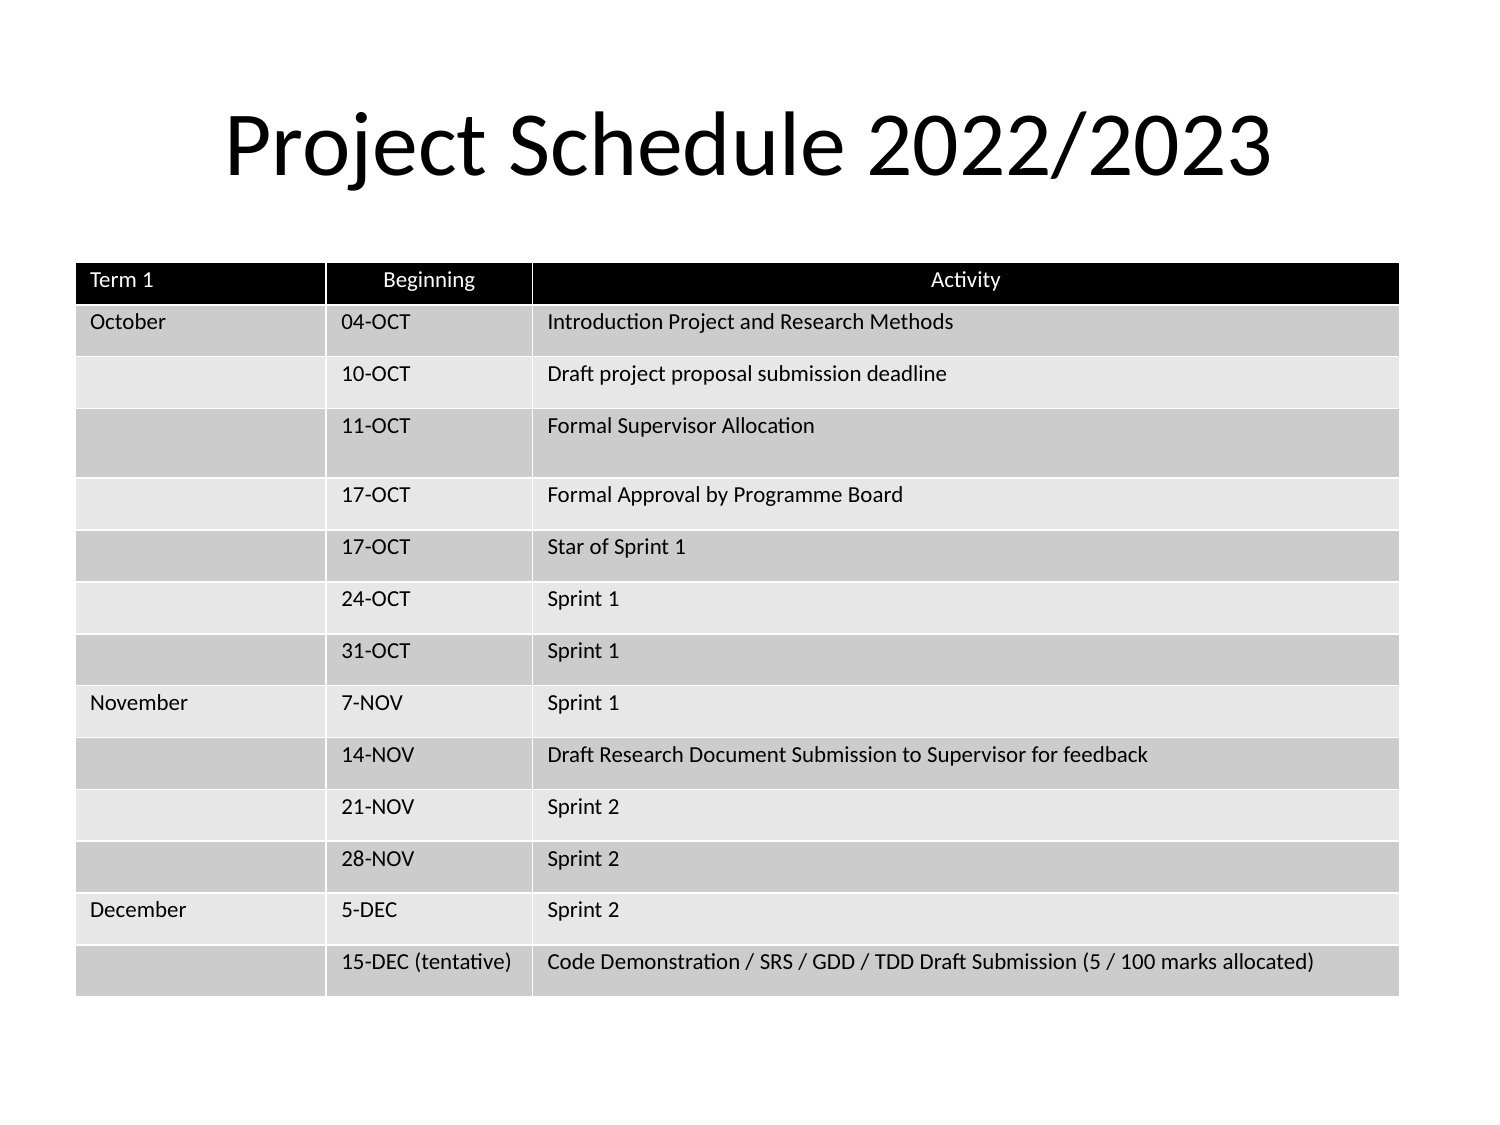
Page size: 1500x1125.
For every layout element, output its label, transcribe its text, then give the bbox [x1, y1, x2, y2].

table_cell October [76, 306, 325, 356]
table_cell Sprint 2 [533, 842, 1399, 892]
table_cell 28-NOV [327, 842, 532, 892]
table_cell [76, 738, 325, 789]
table_cell [76, 946, 325, 996]
table_cell Star of Sprint 1 [533, 531, 1399, 581]
table_cell Draft Research Document Submission to Supervisor for feedback [533, 738, 1399, 789]
table_cell [76, 790, 325, 840]
table_cell Sprint 1 [533, 686, 1399, 737]
table_cell [76, 531, 325, 581]
table_cell Introduction Project and Research Methods [533, 306, 1399, 356]
table_header Beginning [327, 263, 532, 304]
table_cell [76, 842, 325, 892]
table_header Term 1 [76, 263, 325, 304]
table_cell Sprint 2 [533, 790, 1399, 840]
table_cell 11-OCT [327, 409, 532, 477]
table_cell Code Demonstration / SRS / GDD / TDD Draft Submission (5 / 100 marks allocated) [533, 946, 1399, 996]
table_cell [76, 409, 325, 477]
table_cell 14-NOV [327, 738, 532, 789]
table_cell [76, 357, 325, 408]
table_cell 31-OCT [327, 635, 532, 685]
title Project Schedule 2022/2023 [75, 45, 1425, 233]
table_cell 5-DEC [327, 894, 532, 944]
table_cell Formal Approval by Programme Board [533, 479, 1399, 529]
table_cell Sprint 2 [533, 894, 1399, 944]
table_cell Sprint 1 [533, 635, 1399, 685]
table_cell December [76, 894, 325, 944]
table_cell 7-NOV [327, 686, 532, 737]
table_cell 24-OCT [327, 583, 532, 633]
table_cell 10-OCT [327, 357, 532, 408]
table_cell 21-NOV [327, 790, 532, 840]
table_cell 04-OCT [327, 306, 532, 356]
table_header Activity [533, 263, 1399, 304]
table_cell November [76, 686, 325, 737]
table_cell 17-OCT [327, 479, 532, 529]
table_cell Draft project proposal submission deadline [533, 357, 1399, 408]
table_cell Formal Supervisor Allocation [533, 409, 1399, 477]
table_cell 17-OCT [327, 531, 532, 581]
table_cell [76, 479, 325, 529]
table_cell Sprint 1 [533, 583, 1399, 633]
table_cell 15-DEC (tentative) [327, 946, 532, 996]
table_cell [76, 583, 325, 633]
table_cell [76, 635, 325, 685]
